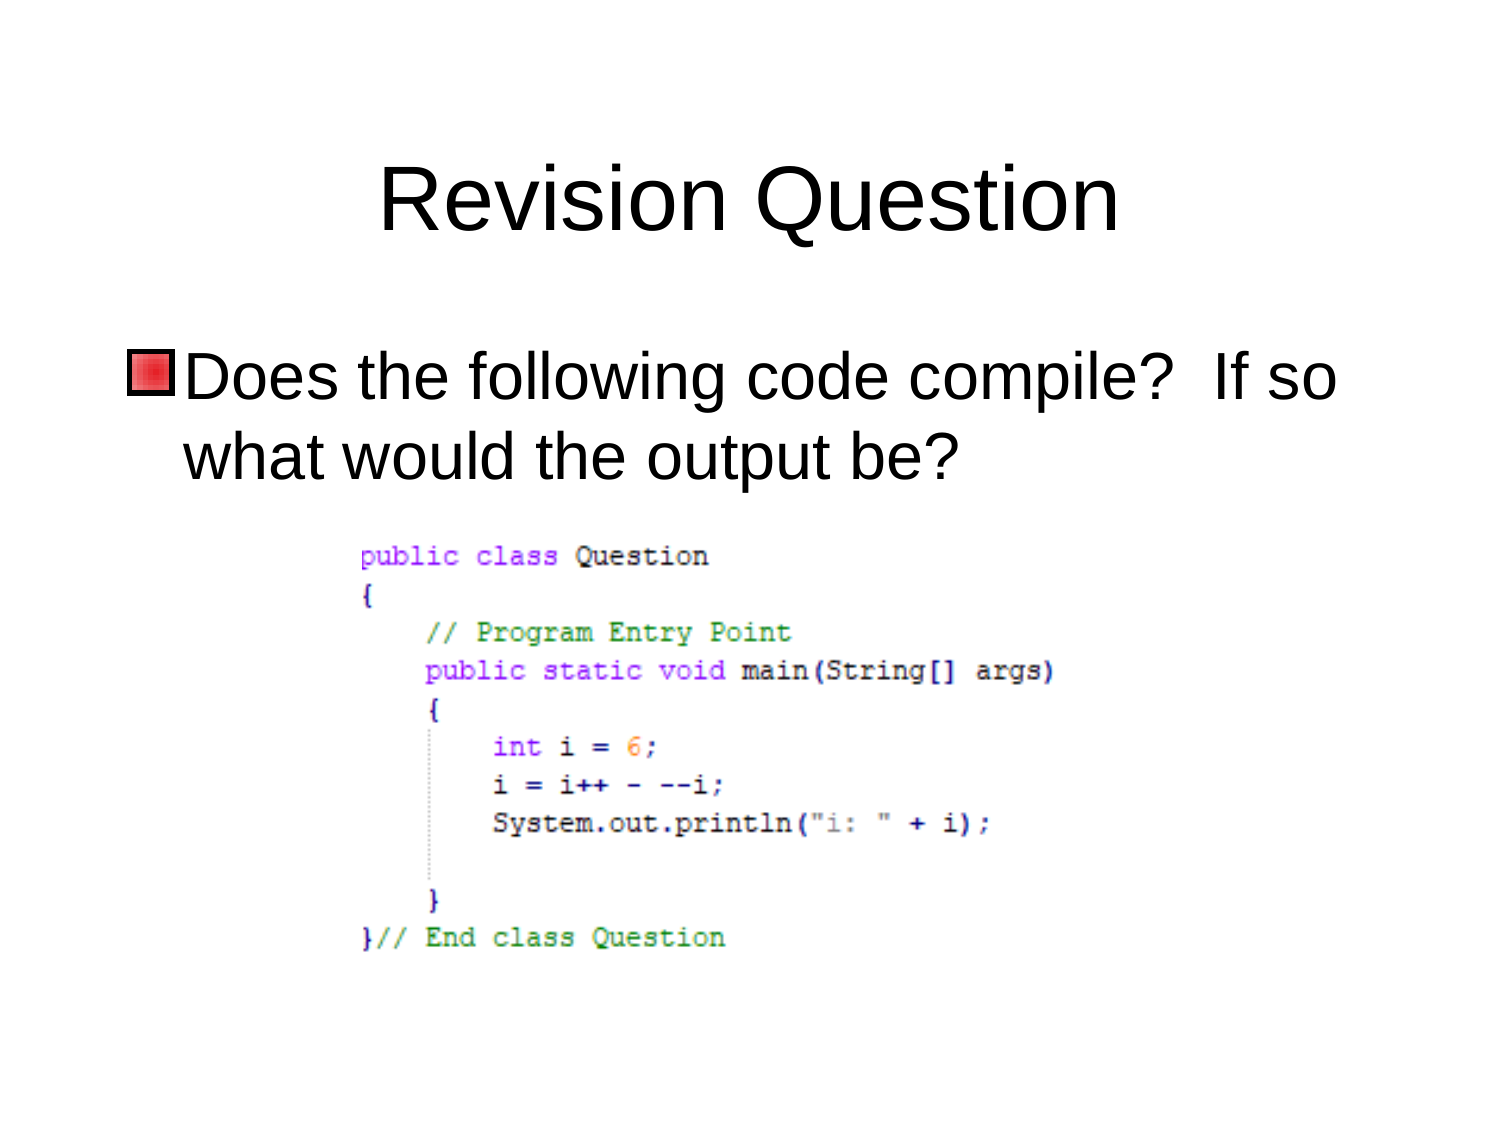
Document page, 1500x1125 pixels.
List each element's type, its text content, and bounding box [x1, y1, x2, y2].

picture [362, 537, 1088, 978]
title Revision Question [112, 99, 1388, 288]
picture [127, 349, 175, 396]
list Does the following code compile? If so what would the output be? [112, 324, 1388, 1000]
